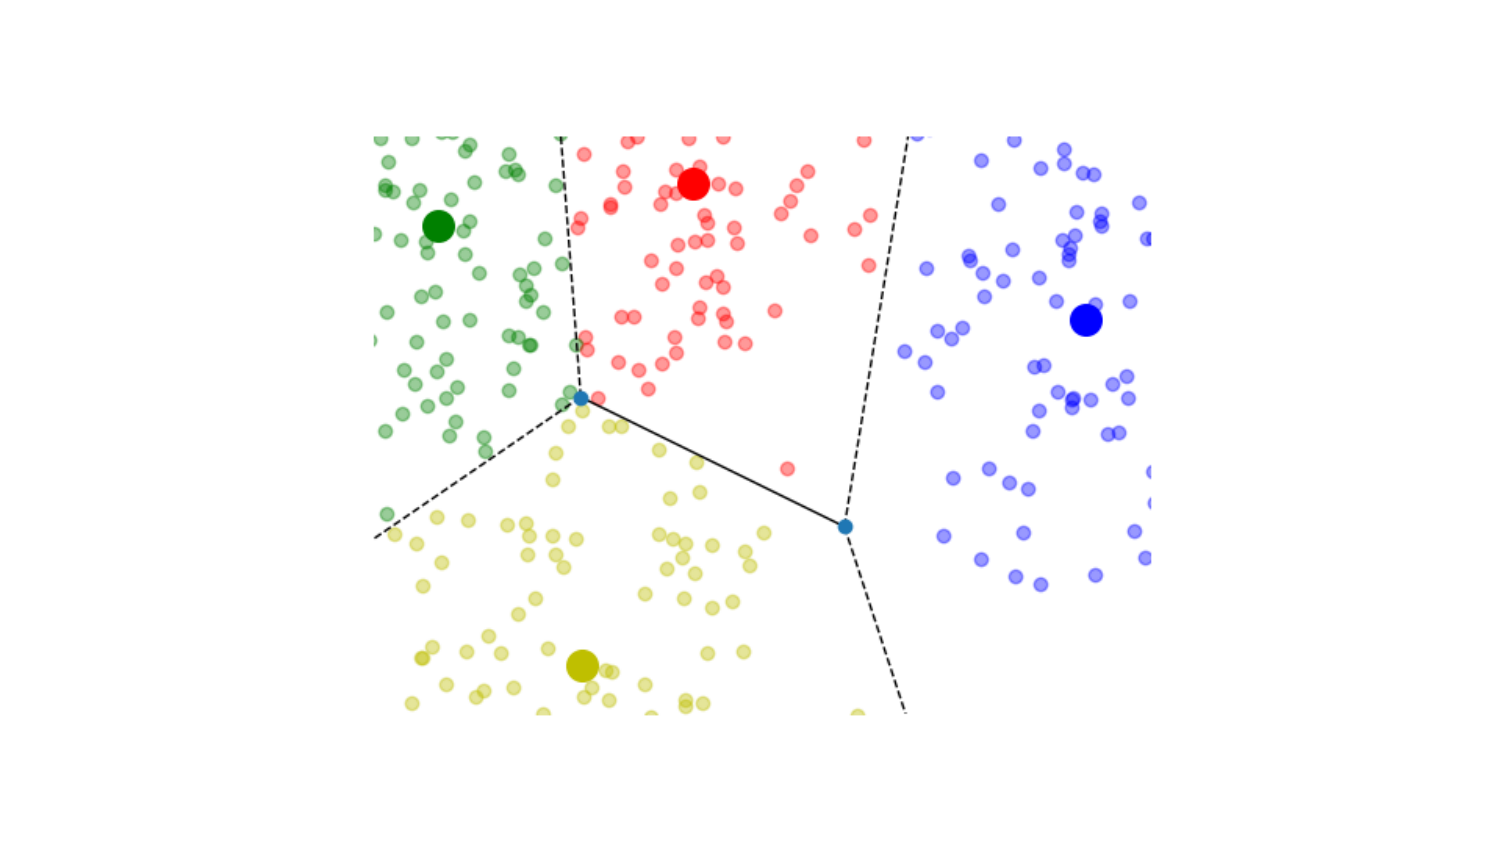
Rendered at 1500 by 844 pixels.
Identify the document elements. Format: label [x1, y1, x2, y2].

picture [249, 46, 1251, 798]
